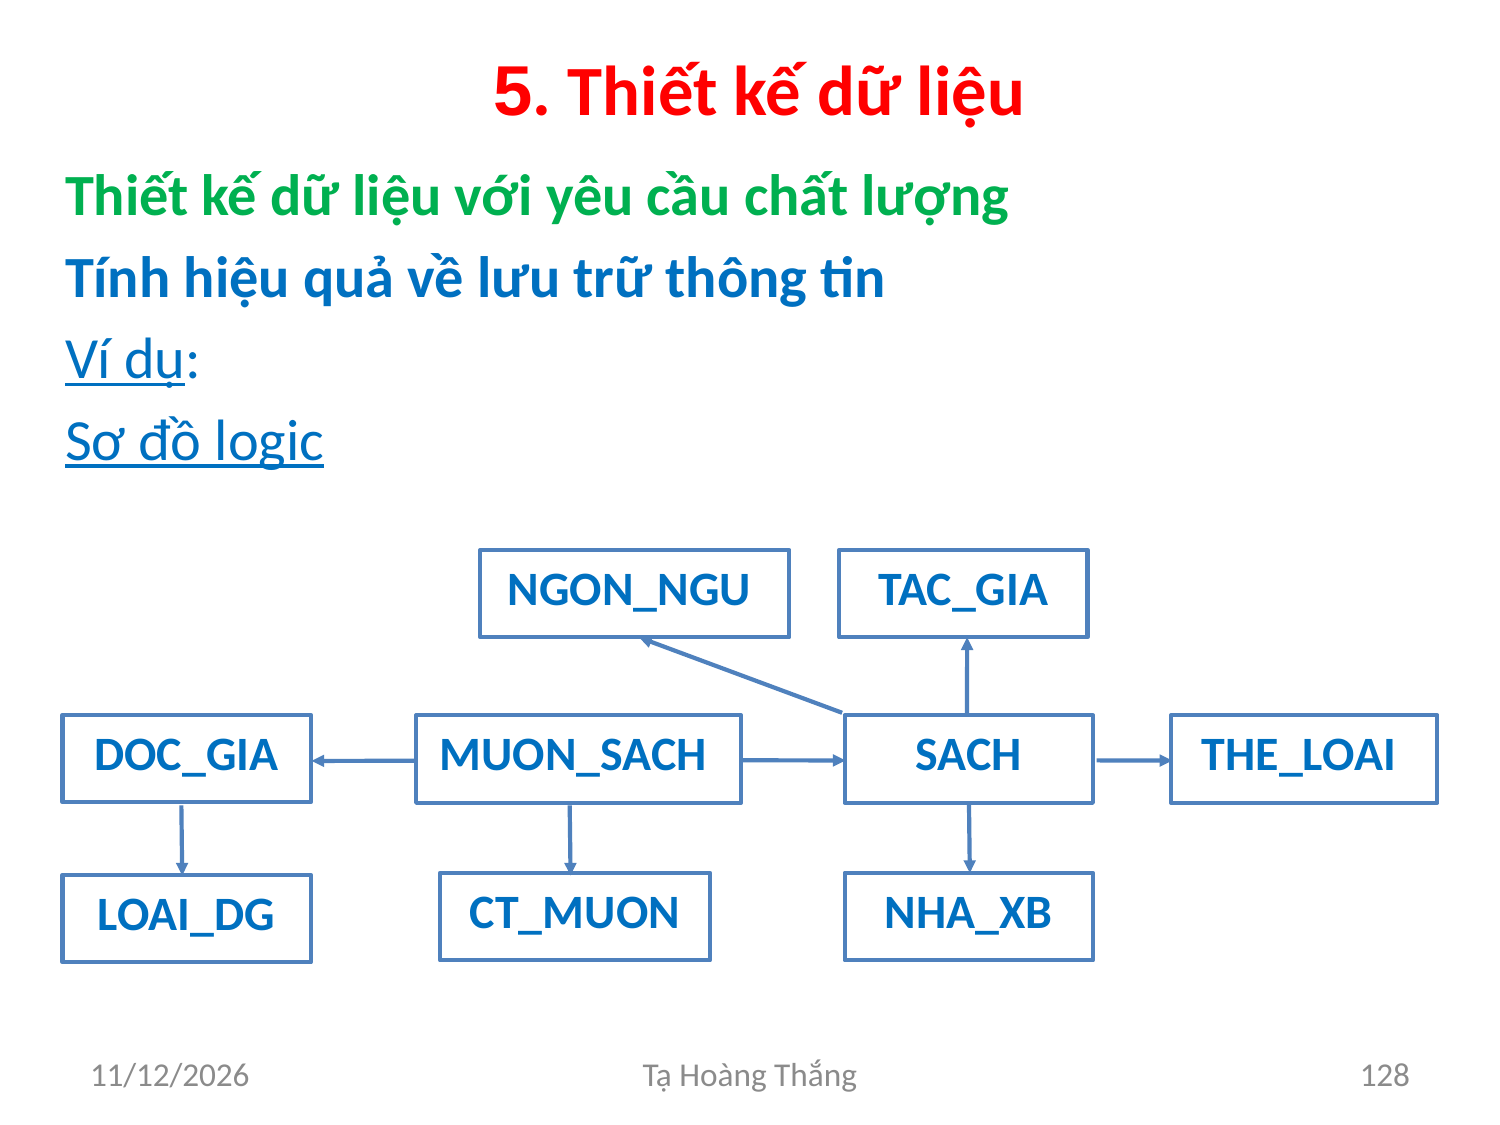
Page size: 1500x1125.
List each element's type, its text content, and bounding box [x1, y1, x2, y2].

subtitle Thiết kế dữ liệu với yêu cầu chất lượng Tính hiệu quả về lưu trữ thông tin Ví dụ: Sơ đồ logic [50, 149, 1450, 1063]
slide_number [75, 1042, 425, 1103]
slide_number 128 [1074, 1042, 1425, 1103]
title 5. Thiết kế dữ liệu [75, 37, 1425, 138]
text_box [62, 549, 1438, 963]
footer Tạ Hoàng Thắng [512, 1042, 988, 1103]
